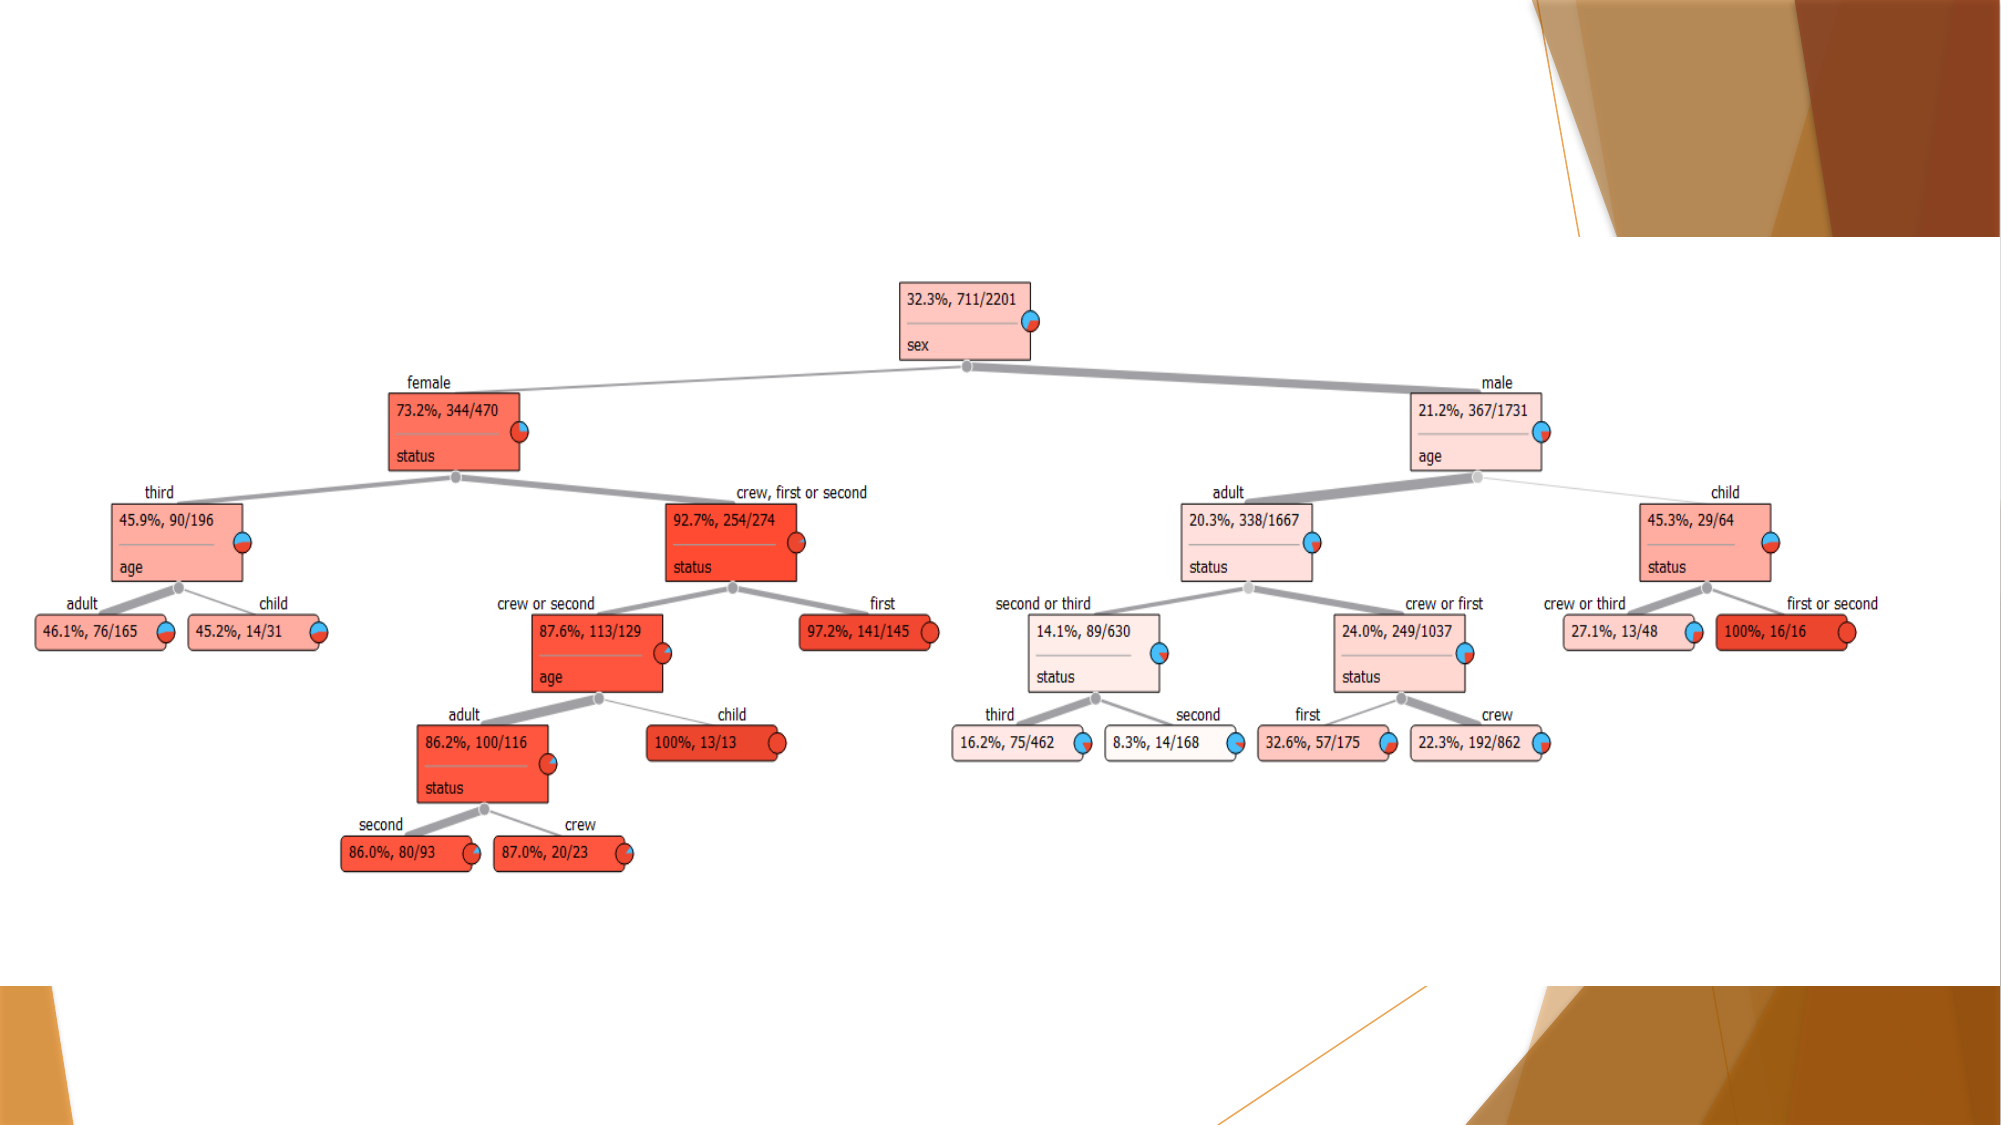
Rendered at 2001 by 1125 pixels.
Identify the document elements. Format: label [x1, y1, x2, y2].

list [0, 236, 2000, 987]
